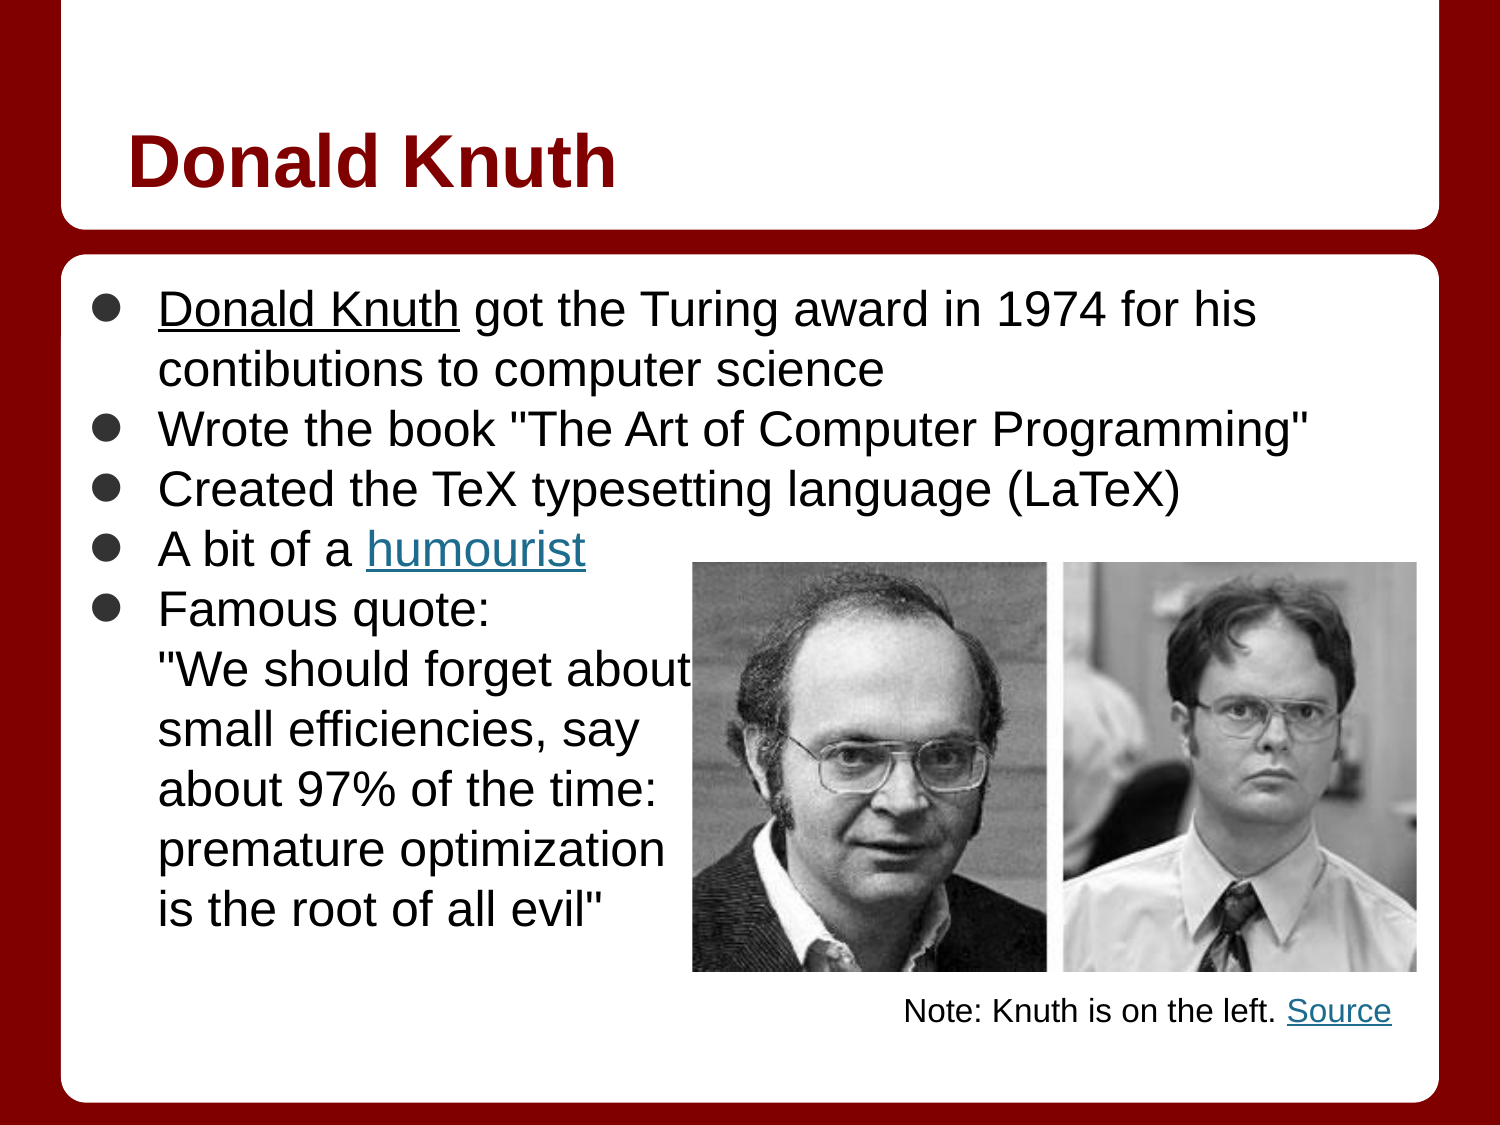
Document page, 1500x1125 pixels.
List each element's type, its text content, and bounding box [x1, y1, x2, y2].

text_box Note: Knuth is on the left. Source [897, 982, 1412, 1059]
title Donald Knuth [75, 30, 1425, 218]
list Donald Knuth got the Turing award in 1974 for his contibutions to computer science Wrote the book "The Art of Computer Programming" Created the TeX typesetting language (LaTeX) A bit of a humourist Famous quote: "We should forget about small efficiencies, say about 97% of the time: premature optimization is the root of all evil" [76, 269, 1453, 1051]
text_box [692, 562, 1417, 972]
